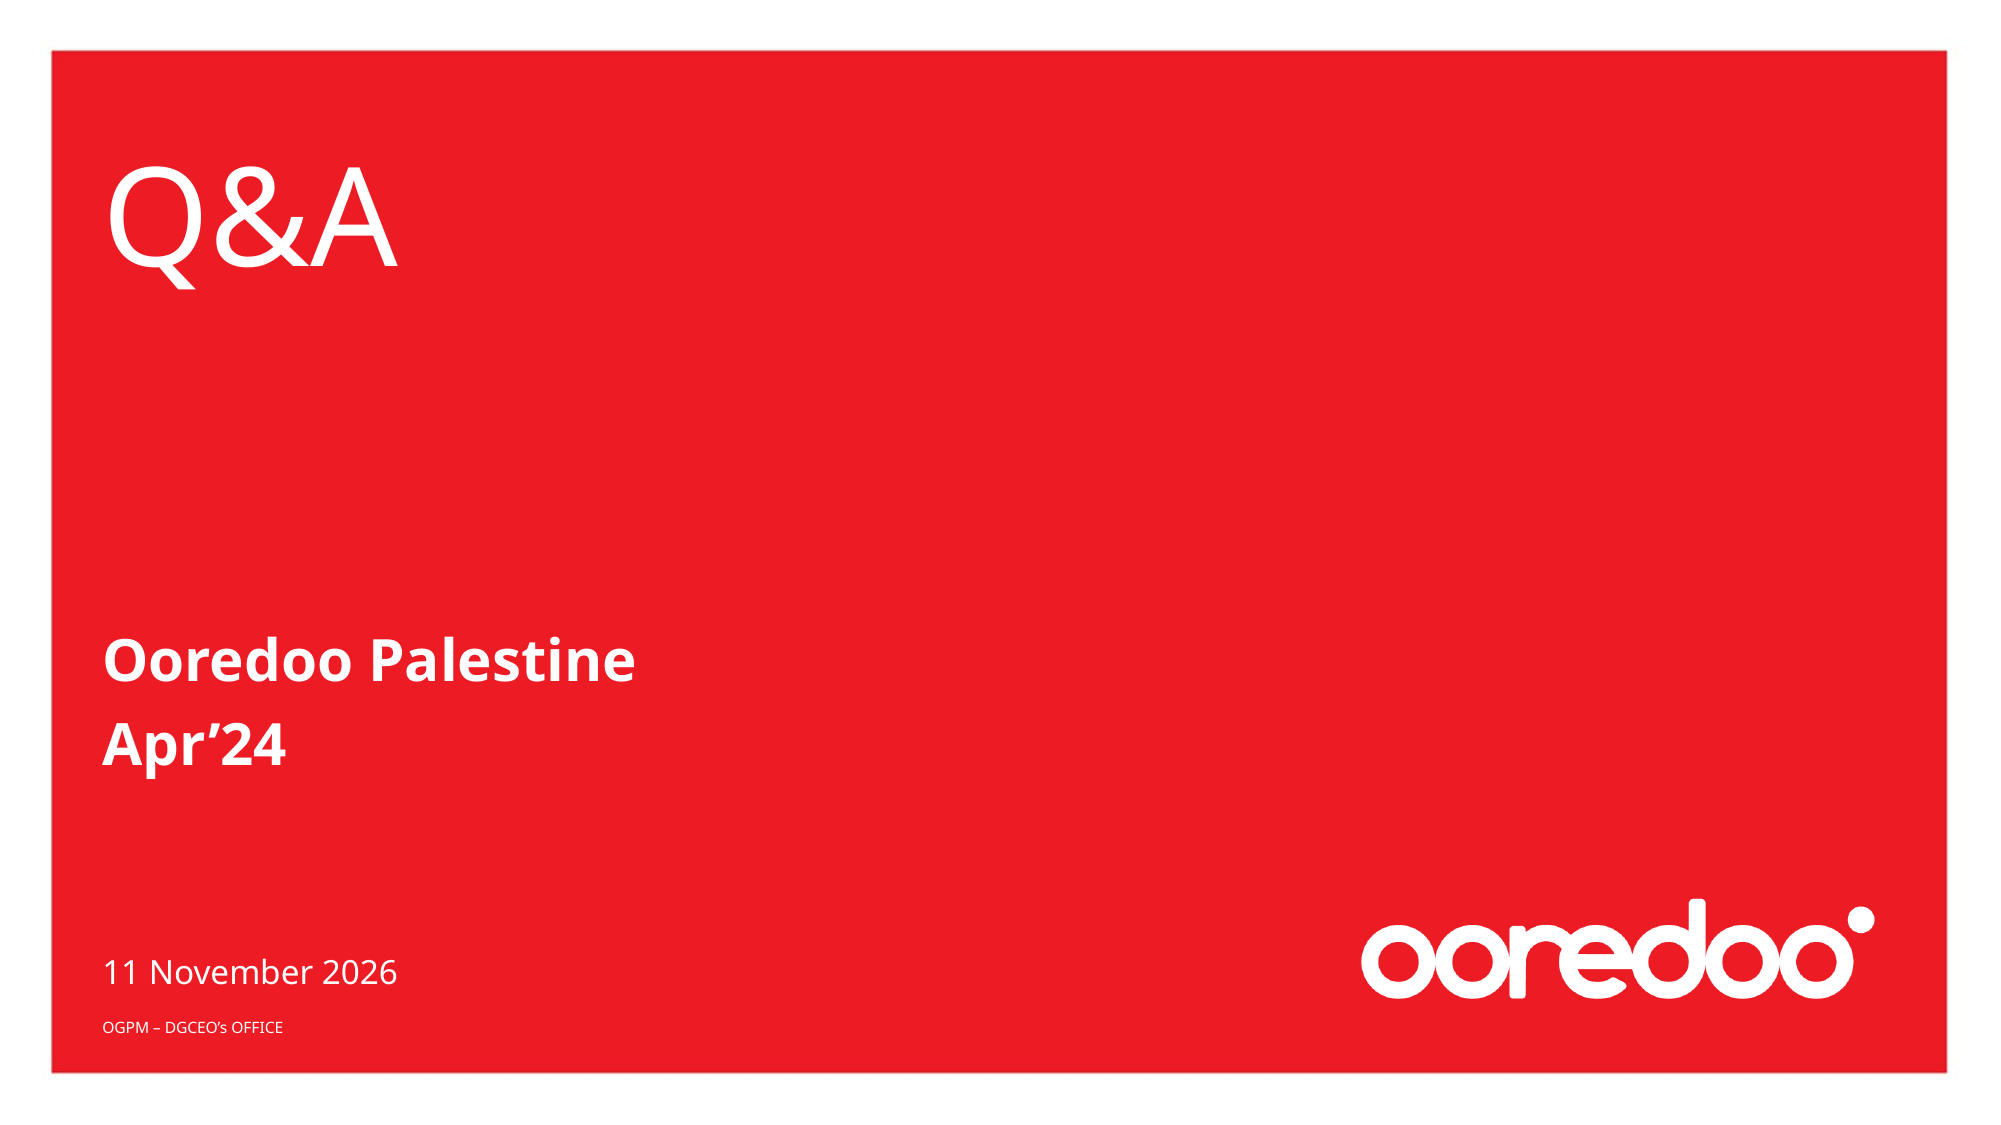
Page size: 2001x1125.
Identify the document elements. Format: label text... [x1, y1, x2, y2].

list OGPM – DGCEO’s OFFICE [102, 1005, 1208, 1053]
title Q&A [102, 160, 1479, 548]
picture [0, 0, 2000, 1125]
list Ooredoo Palestine Apr’24 [102, 630, 1479, 744]
